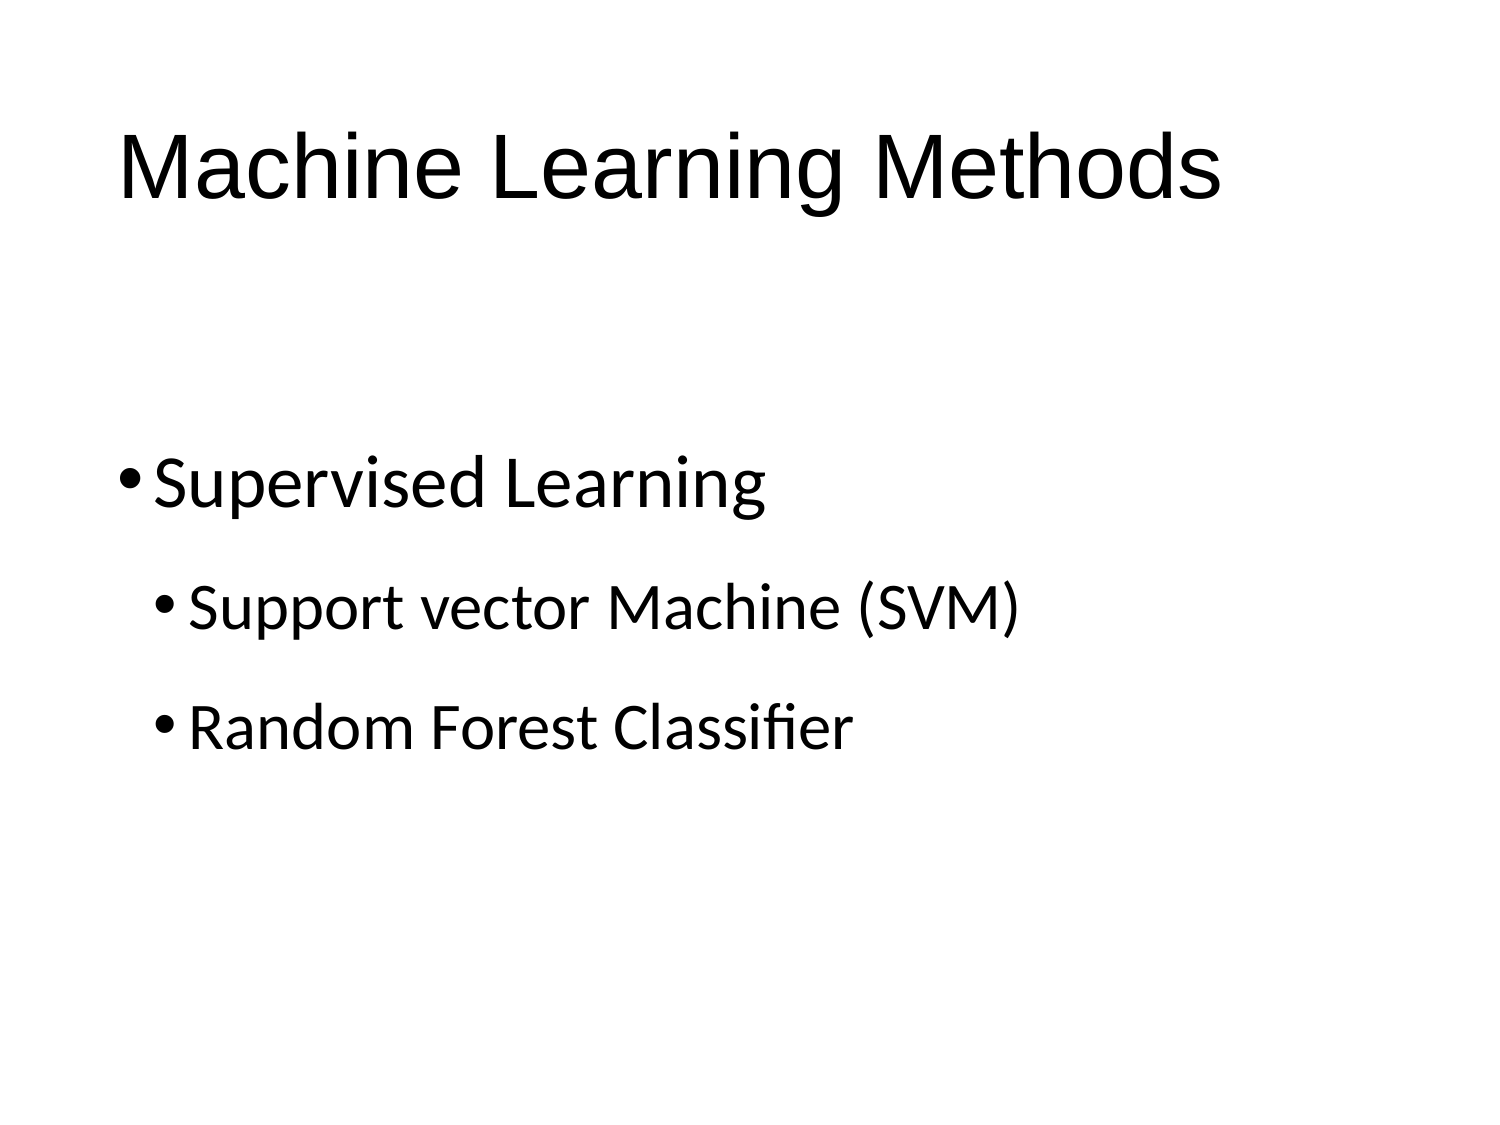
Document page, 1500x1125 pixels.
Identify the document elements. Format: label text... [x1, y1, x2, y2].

text_box Supervised Learning Support vector Machine (SVM) Random Forest Classifier [103, 380, 1397, 1044]
text_box Machine Learning Methods [103, 59, 1397, 278]
